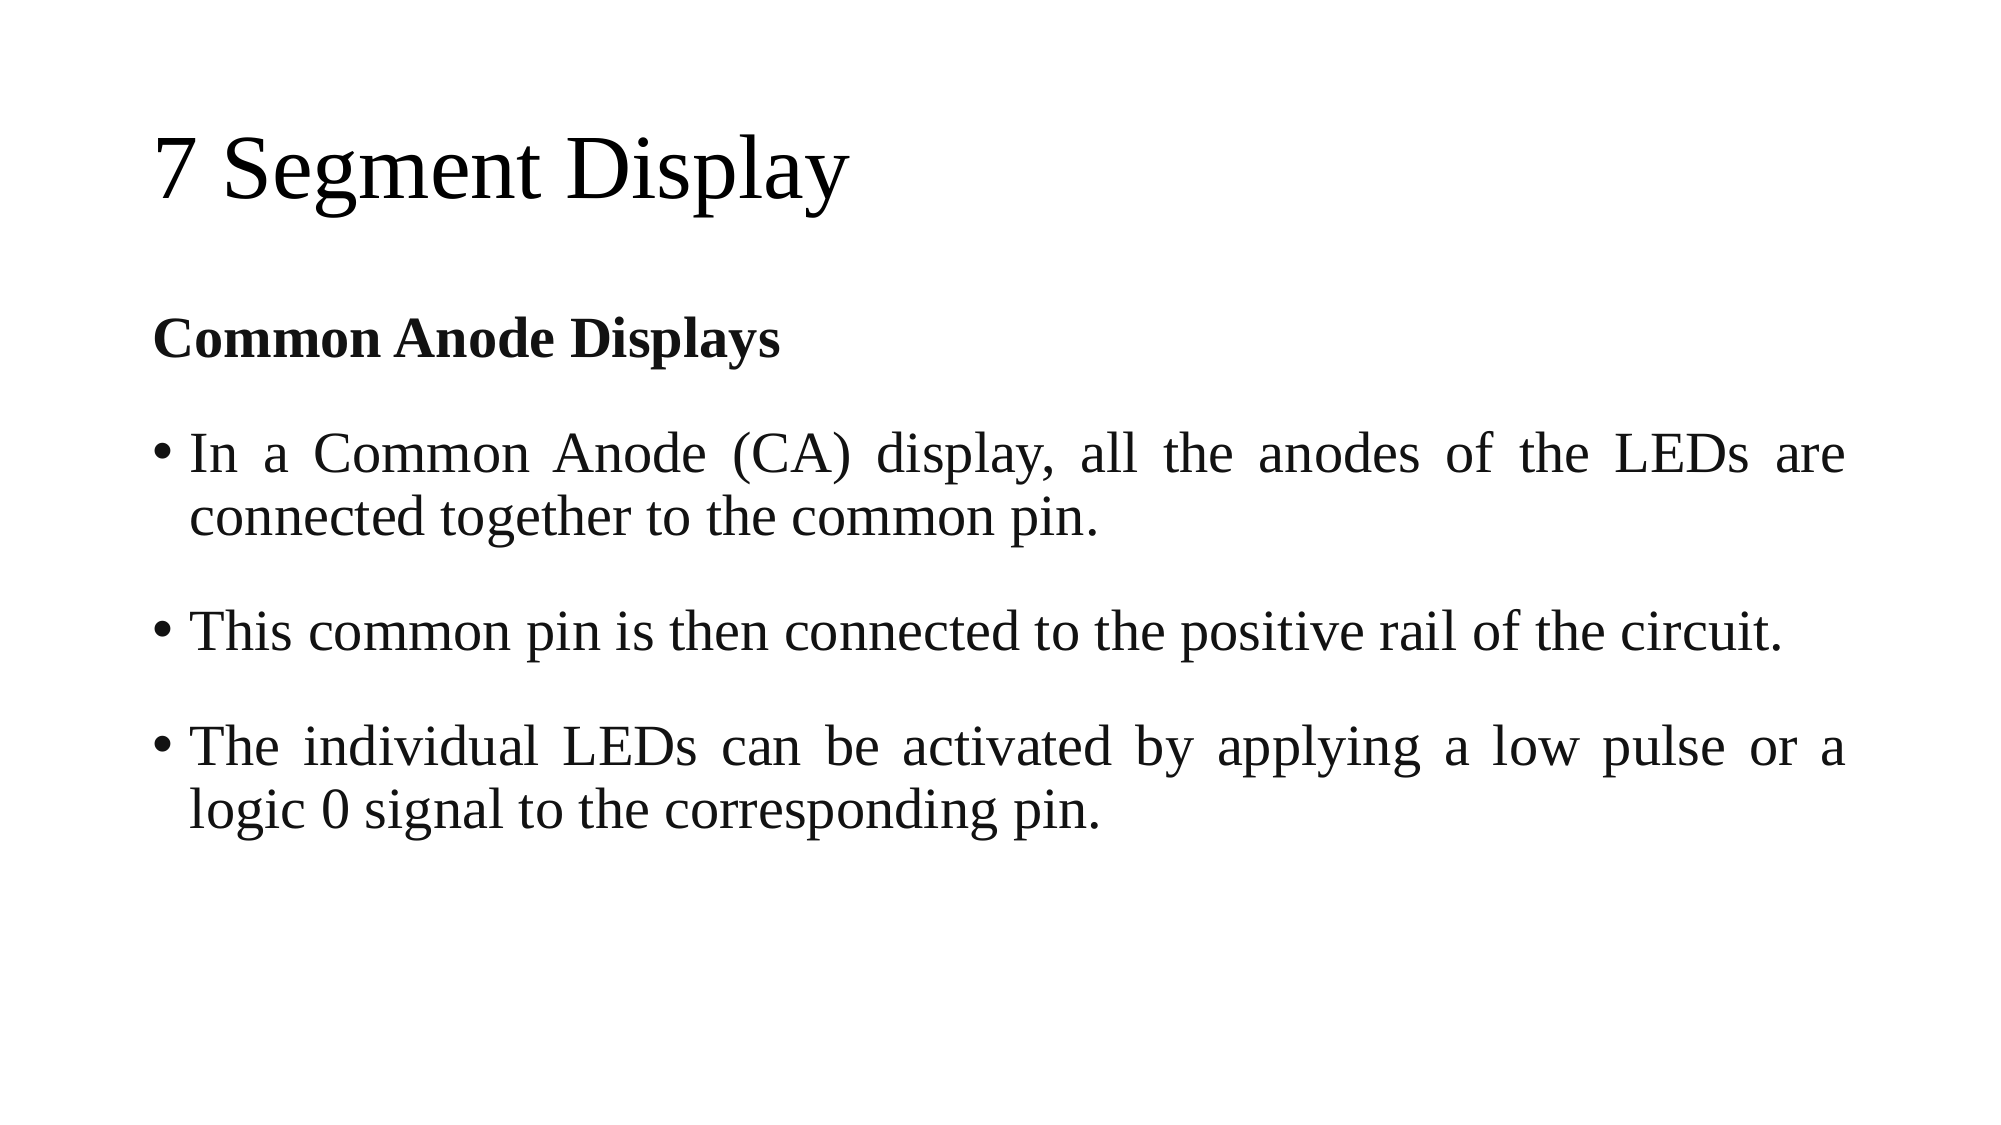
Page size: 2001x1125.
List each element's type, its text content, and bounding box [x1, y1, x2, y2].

title 7 Segment Display [137, 59, 1863, 278]
list Common Anode Displays In a Common Anode (CA) display, all the anodes of the LEDs are connected together to the common pin. This common pin is then connected to the positive rail of the circuit. The individual LEDs can be activated by applying a low pulse or a logic 0 signal to the corresponding pin. [137, 299, 1863, 1014]
